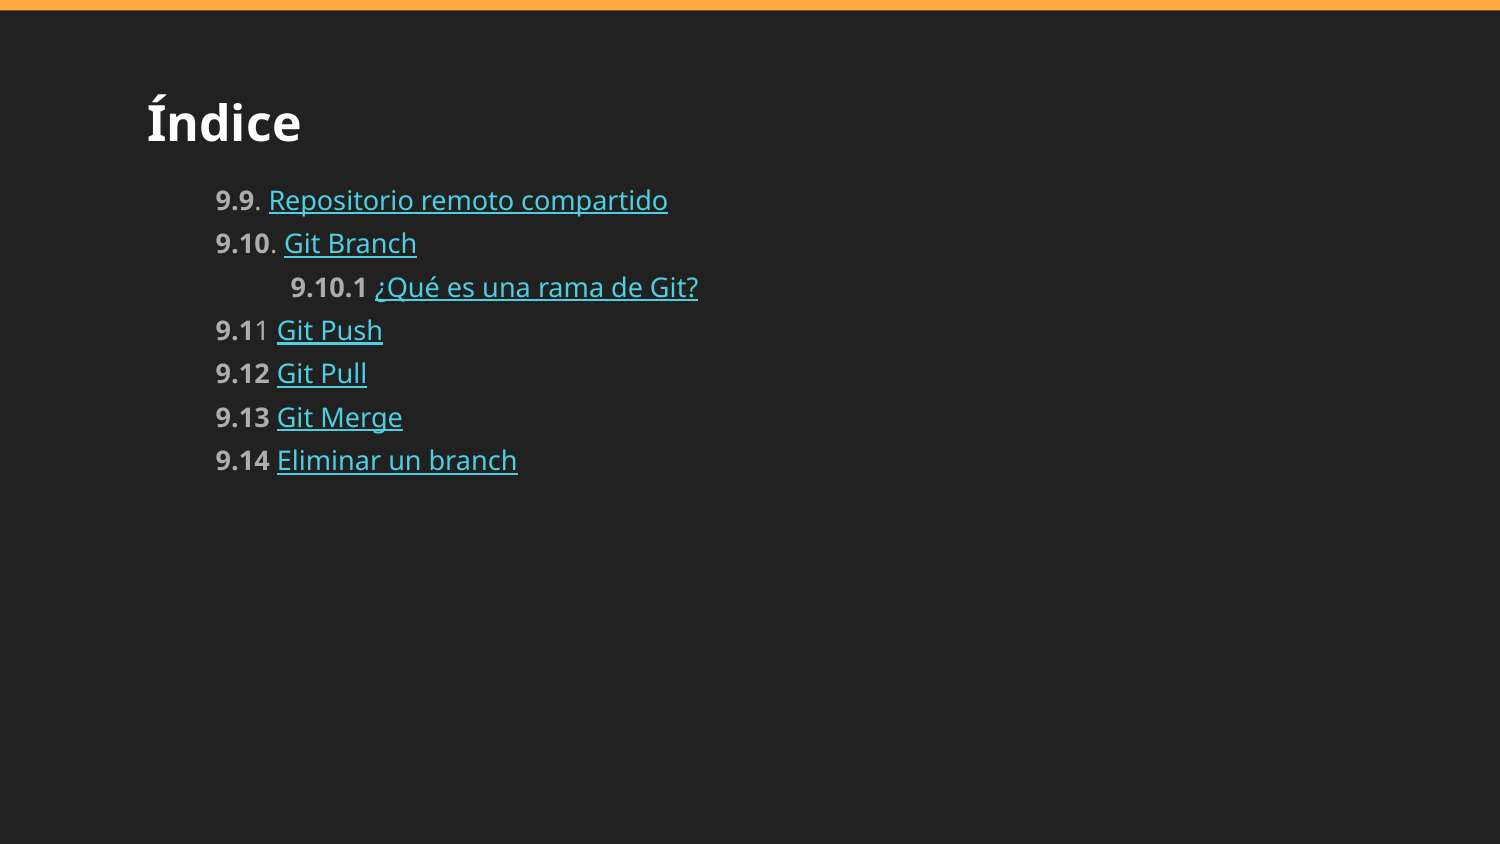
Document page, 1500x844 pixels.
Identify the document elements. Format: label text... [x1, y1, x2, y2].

subtitle 9.9. Repositorio remoto compartido 9.10. Git Branch 9.10.1 ¿Qué es una rama de Git? 9.11 Git Push 9.12 Git Pull 9.13 Git Merge 9.14 Eliminar un branch [125, 180, 1320, 844]
title Índice [131, 61, 798, 181]
